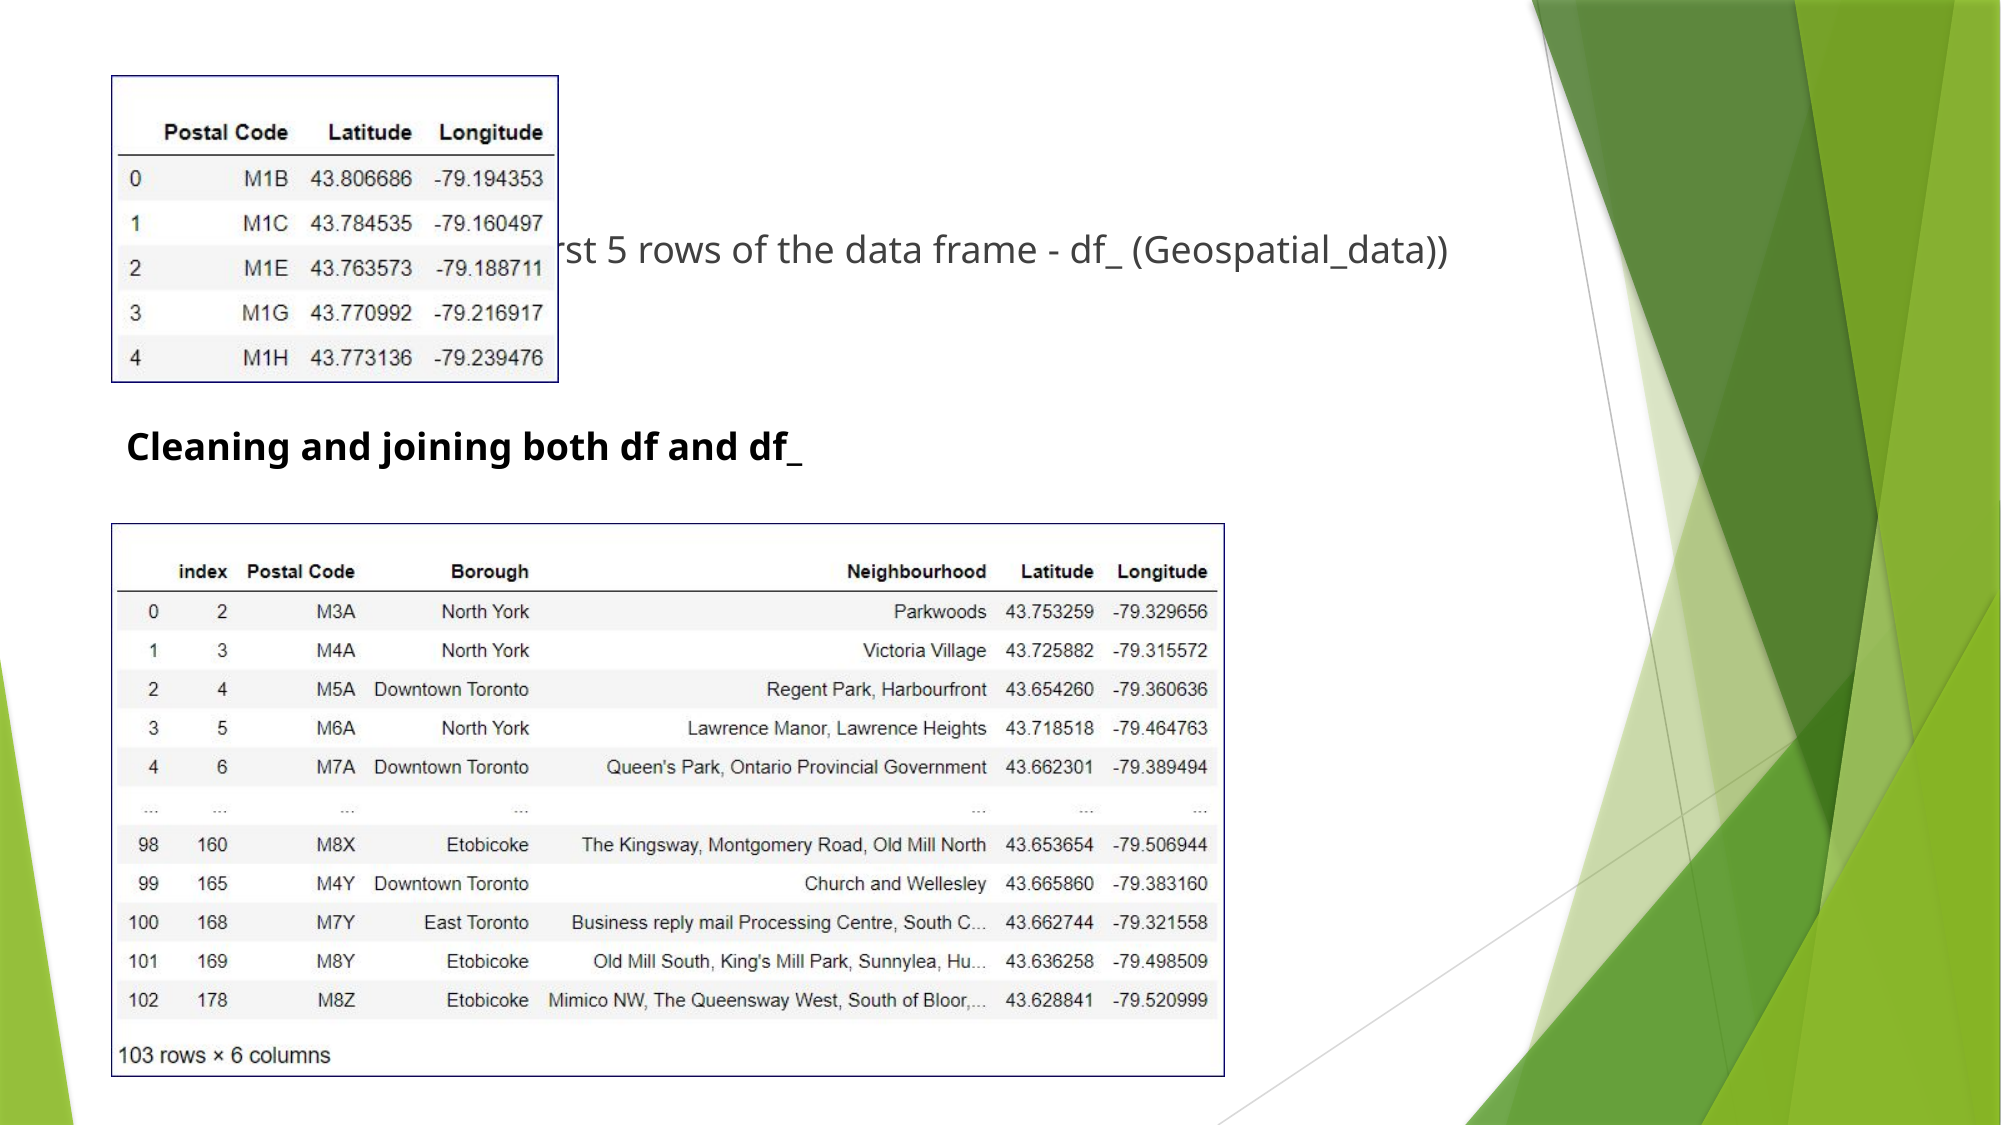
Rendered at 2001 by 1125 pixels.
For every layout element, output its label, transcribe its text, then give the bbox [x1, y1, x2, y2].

picture [110, 75, 559, 383]
picture [110, 523, 1226, 1077]
list (first 5 rows of the data frame - df_ (Geospatial_data)) Cleaning and joining both df and df_ [111, 86, 1889, 991]
